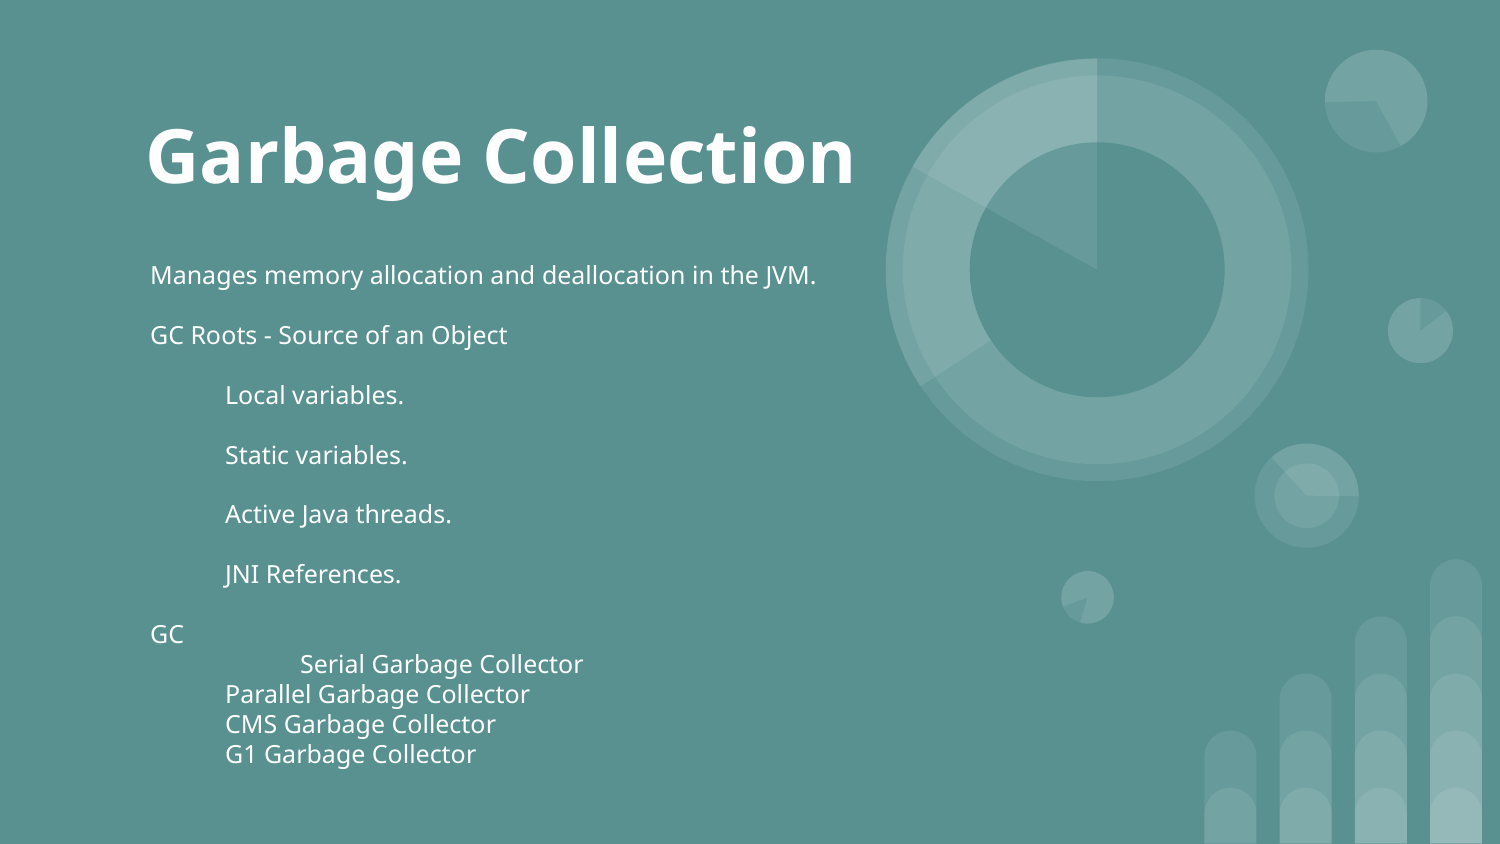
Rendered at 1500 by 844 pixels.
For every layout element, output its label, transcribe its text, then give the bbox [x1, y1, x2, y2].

title Garbage Collection [130, 0, 1238, 308]
subtitle Manages memory allocation and deallocation in the JVM. GC Roots - Source of an Object Local variables. Static variables. Active Java threads. JNI References. GC Serial Garbage Collector Parallel Garbage Collector CMS Garbage Collector G1 Garbage Collector [135, 244, 1381, 787]
